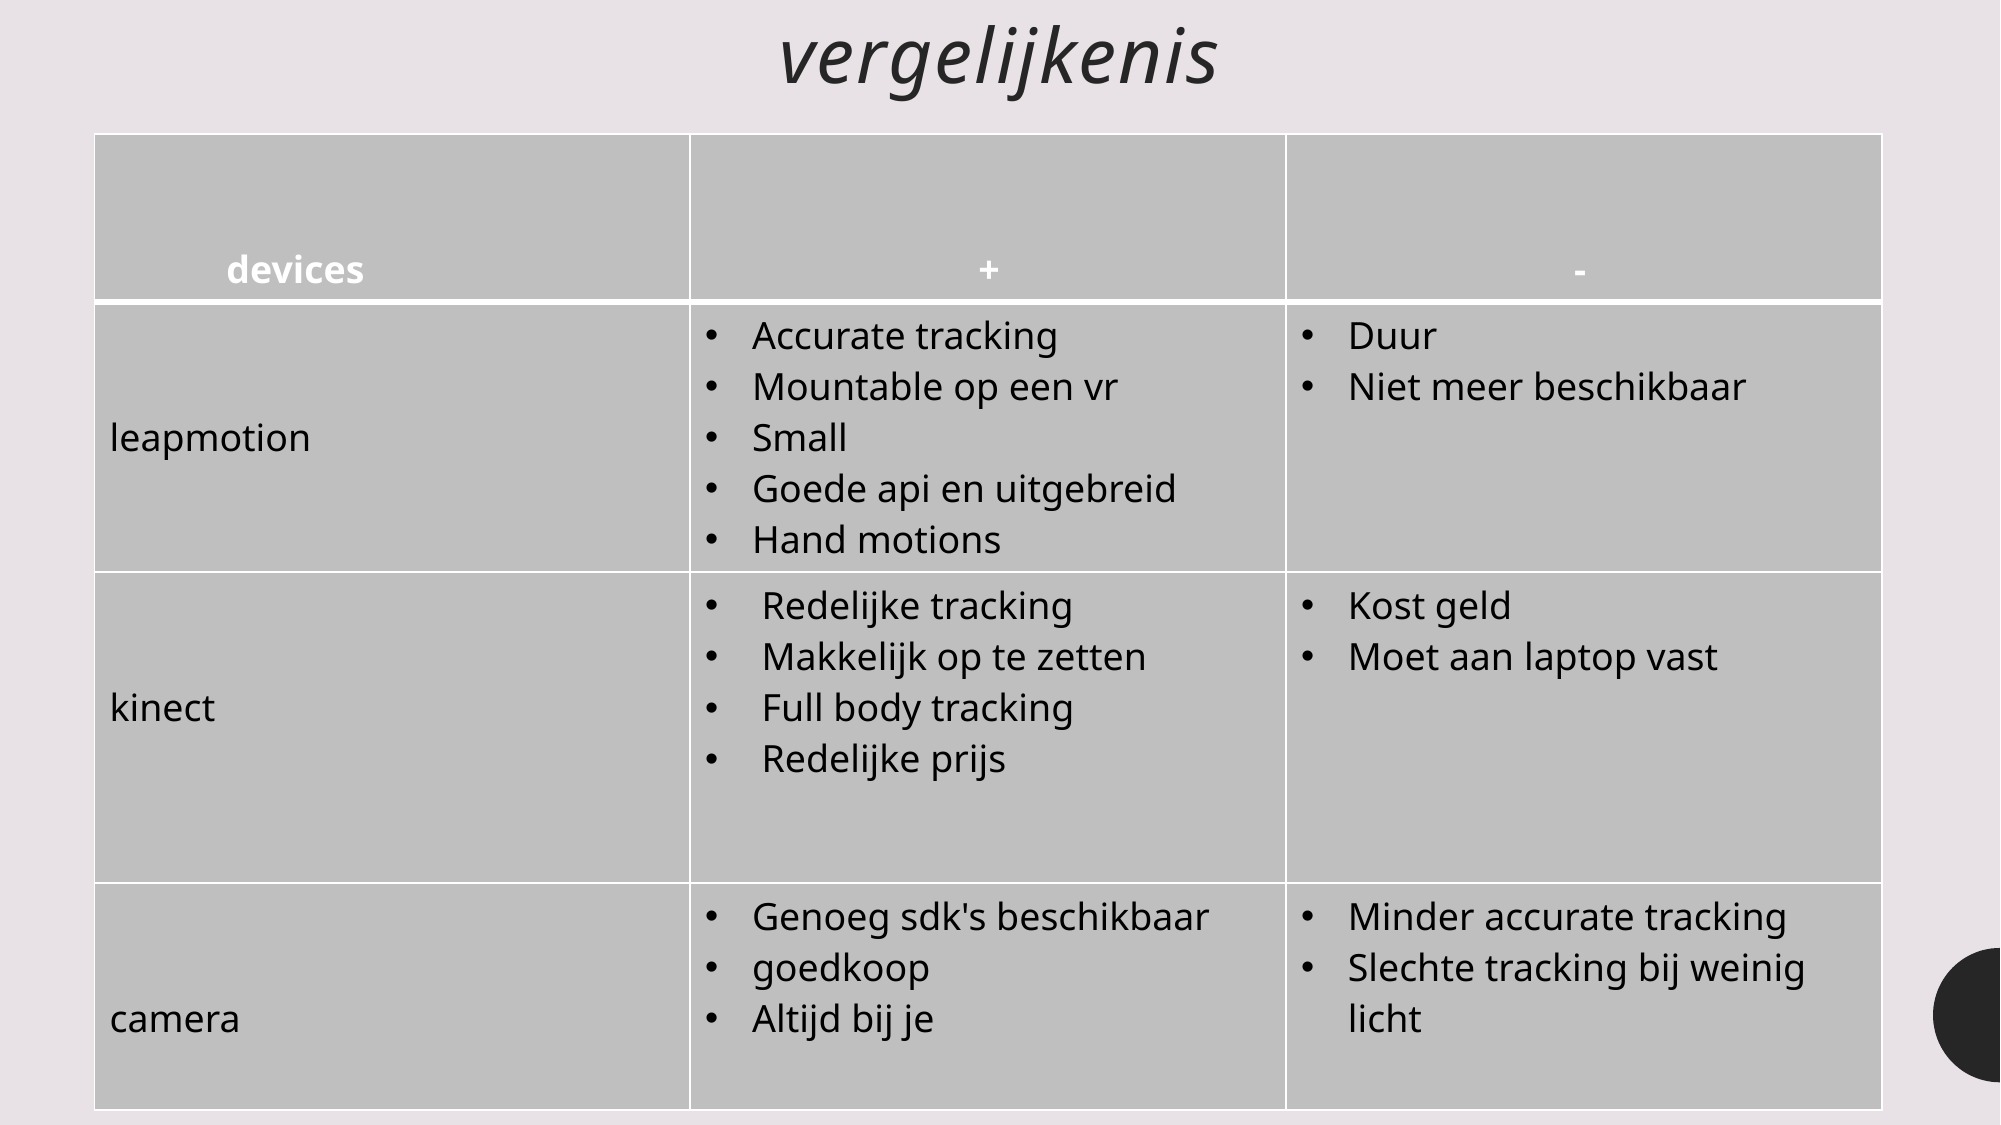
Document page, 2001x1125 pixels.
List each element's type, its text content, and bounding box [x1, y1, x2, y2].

table_cell kinect [95, 573, 689, 882]
table_cell Genoeg sdk's beschikbaar goedkoop Altijd bij je [691, 884, 1285, 1109]
table_header - [1287, 135, 1881, 299]
table_cell Duur Niet meer beschikbaar [1287, 305, 1881, 571]
table_cell leapmotion [95, 305, 689, 571]
table_cell Kost geld Moet aan laptop vast [1287, 573, 1881, 882]
table_header + [691, 135, 1285, 299]
title vergelijkenis [93, 9, 1906, 108]
table_cell camera [95, 884, 689, 1109]
table_cell Minder accurate tracking Slechte tracking bij weinig licht [1287, 884, 1881, 1109]
table_cell Accurate tracking Mountable op een vr Small Goede api en uitgebreid Hand motions [691, 305, 1285, 571]
table_cell Redelijke tracking Makkelijk op te zetten Full body tracking Redelijke prijs [691, 573, 1285, 882]
table_header devices [95, 135, 689, 299]
